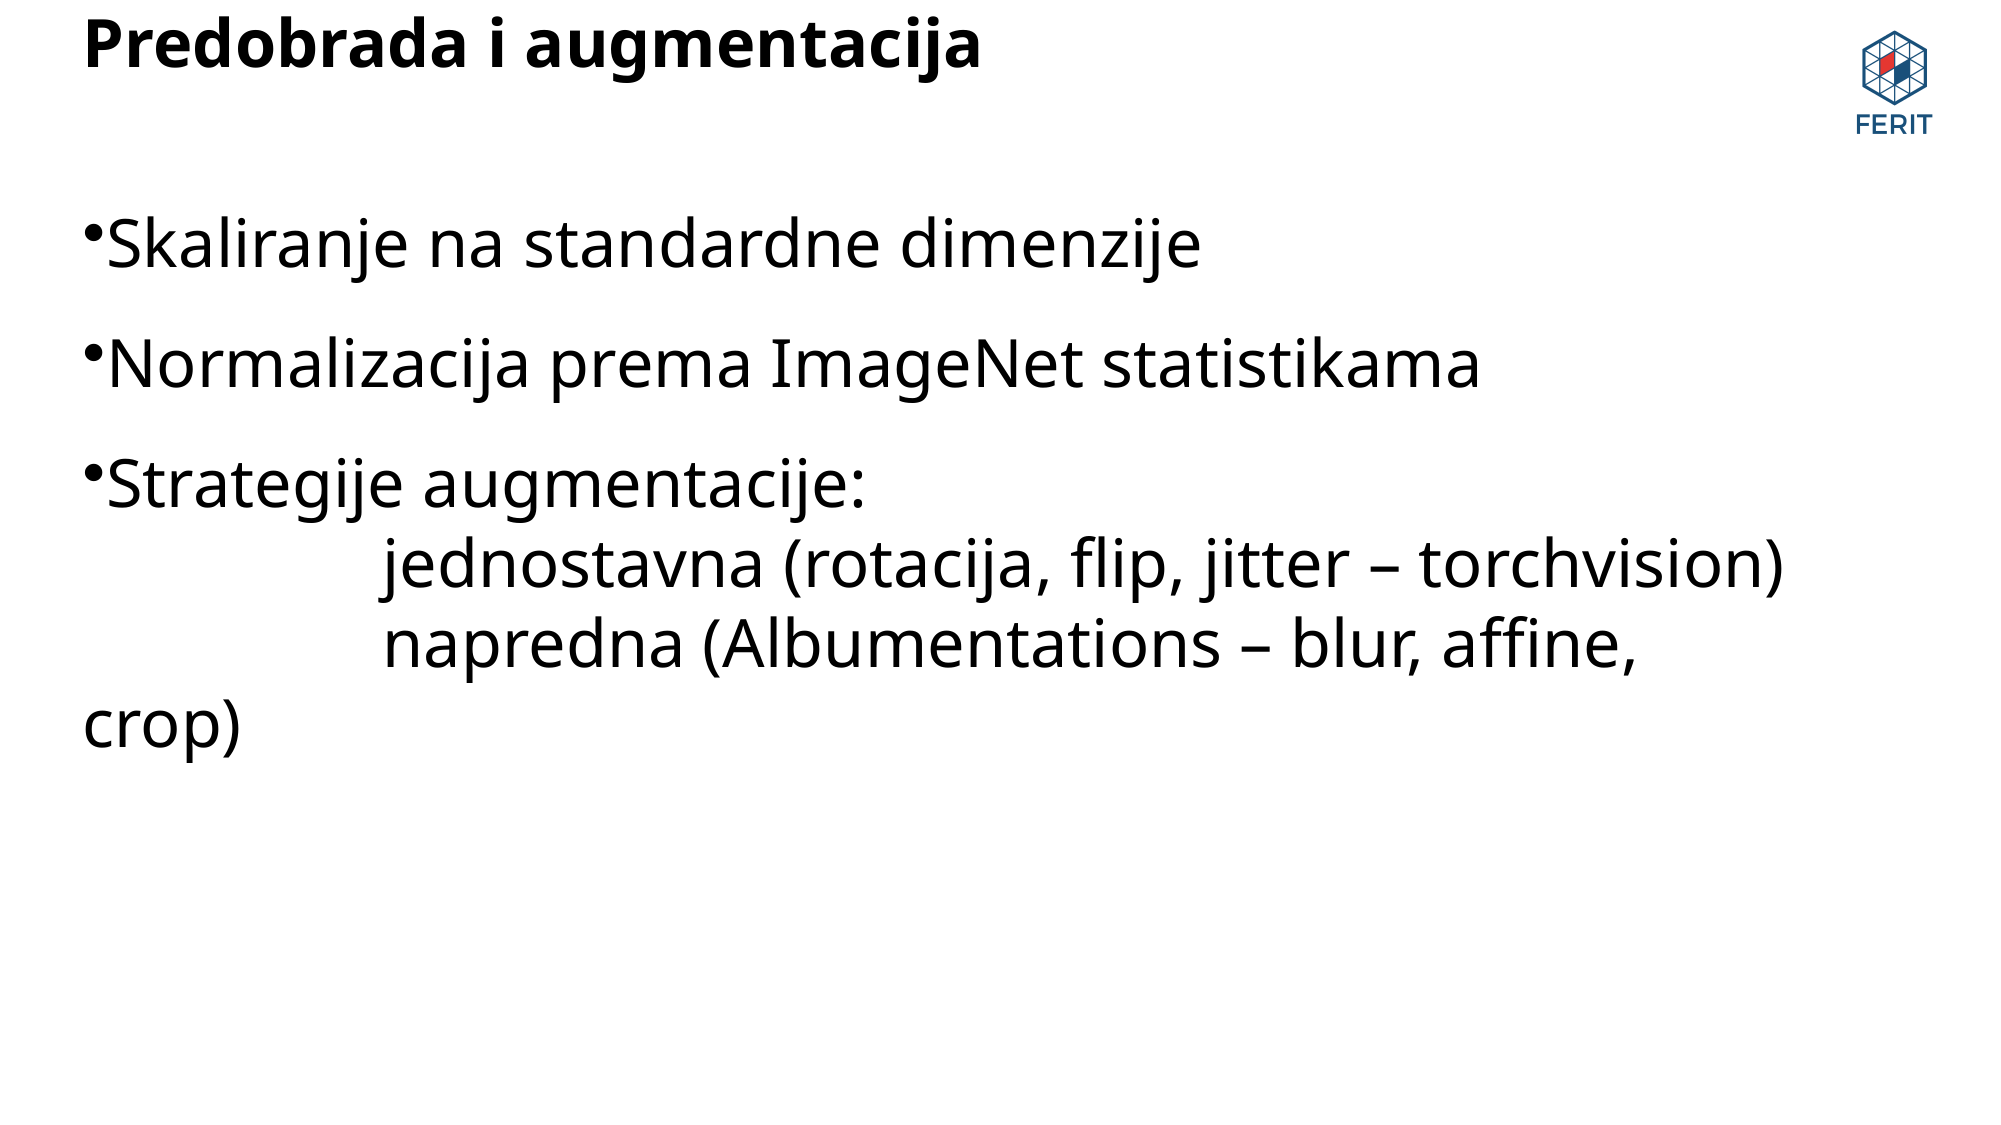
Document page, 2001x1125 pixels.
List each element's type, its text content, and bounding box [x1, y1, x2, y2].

text_box Predobrada i augmentacija Skaliranje na standardne dimenzije Normalizacija prema ImageNet statistikama Strategije augmentacije: jednostavna (rotacija, flip, jitter – torchvision) napredna (Albumentations – blur, affine, crop) [67, 0, 1833, 968]
picture [1789, 0, 2000, 178]
